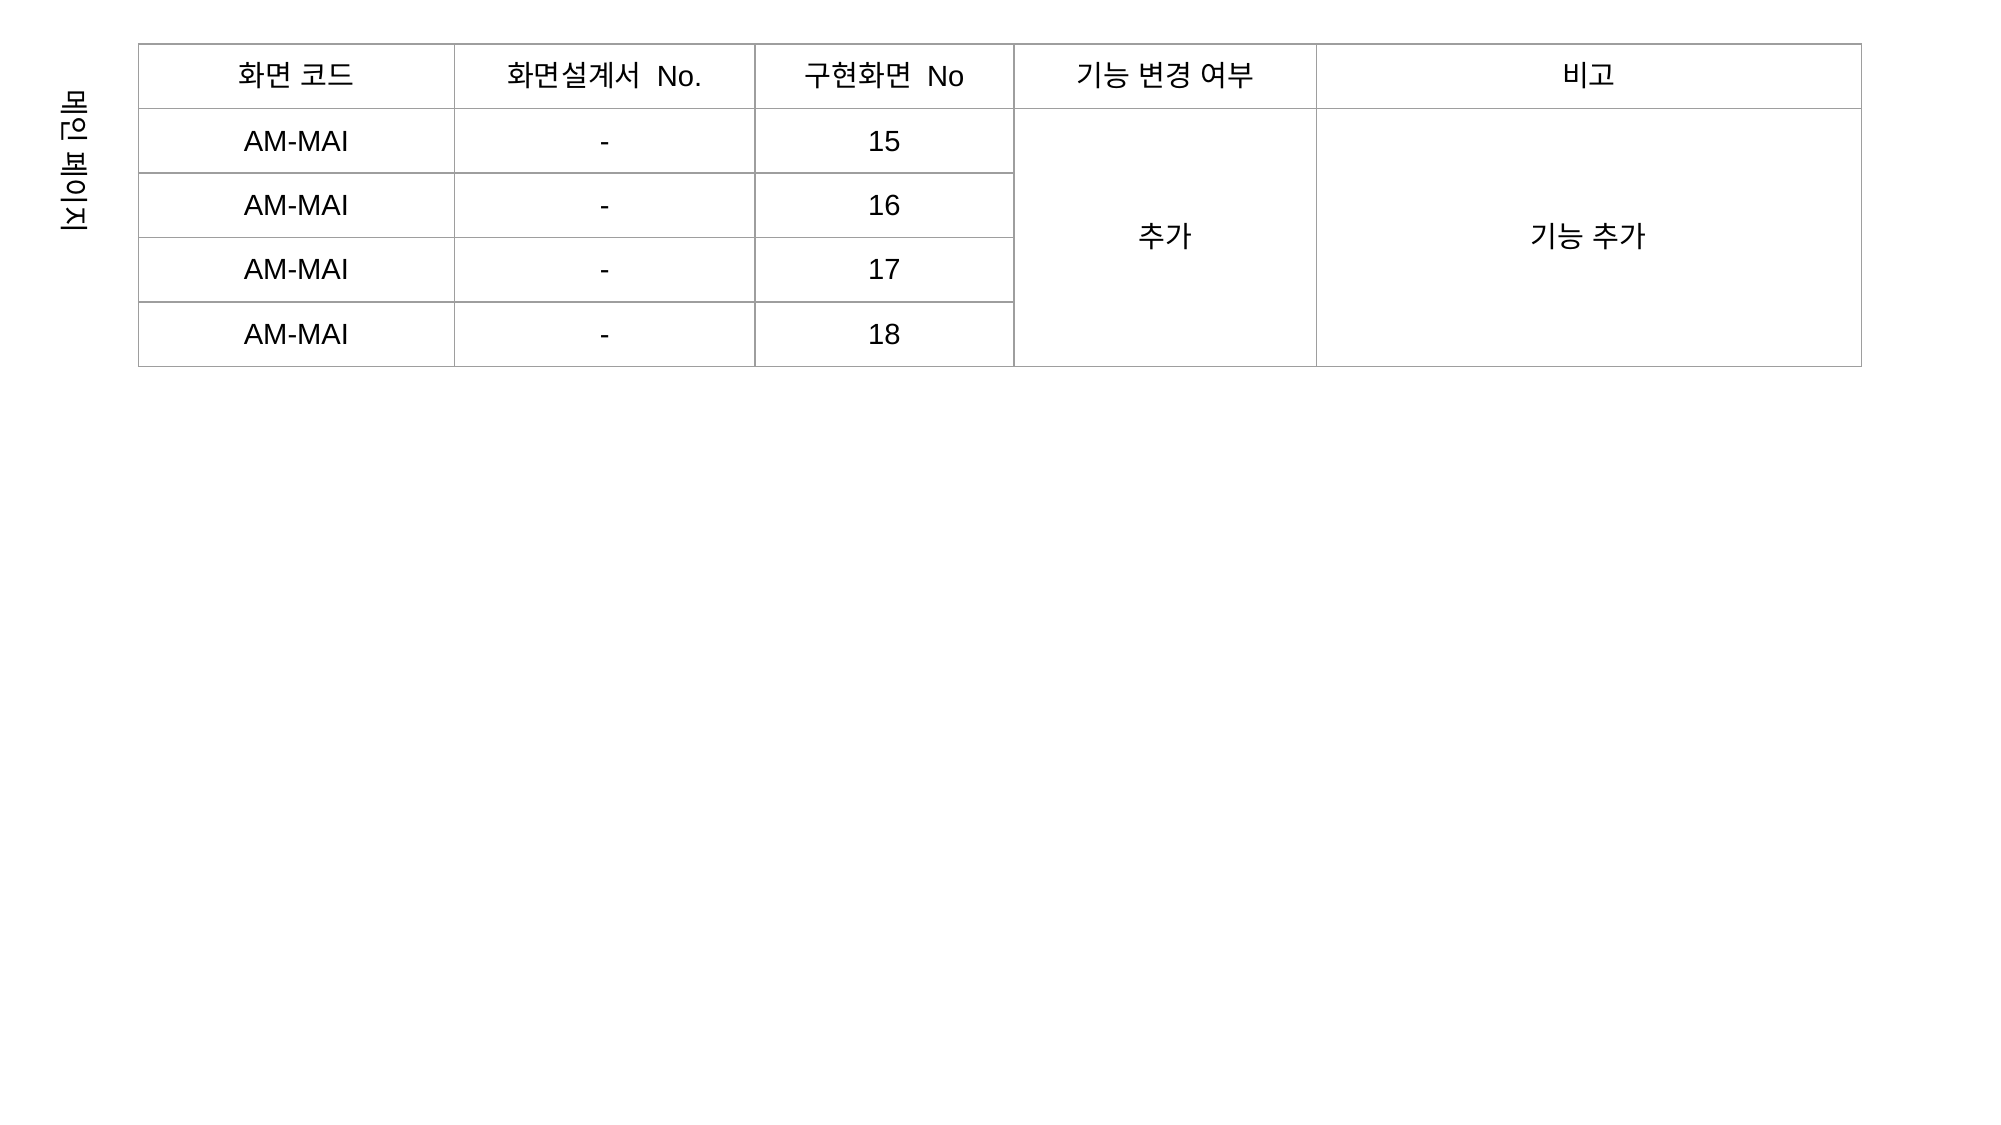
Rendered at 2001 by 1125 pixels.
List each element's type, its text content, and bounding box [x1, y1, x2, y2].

table_cell 추가 [1015, 109, 1316, 366]
table_cell - [455, 109, 754, 172]
table_cell - [455, 238, 754, 301]
text_box 메인 페이지 [34, 75, 100, 320]
table_cell AM-MAI [139, 303, 454, 366]
table_cell 15 [756, 109, 1013, 172]
table_cell 16 [756, 174, 1013, 237]
table_cell AM-MAI [139, 109, 454, 172]
table_cell 18 [756, 303, 1013, 366]
table_header 화면 코드 [139, 45, 454, 108]
table_cell 기능 추가 [1317, 109, 1861, 366]
table_header 구현화면 No [756, 45, 1013, 108]
table_cell 17 [756, 238, 1013, 301]
table_cell AM-MAI [139, 238, 454, 301]
table_cell - [455, 174, 754, 237]
table_header 화면설계서 No. [455, 45, 754, 108]
table_header 기능 변경 여부 [1015, 45, 1316, 108]
table_cell - [455, 303, 754, 366]
table_cell AM-MAI [139, 174, 454, 237]
table_header 비고 [1317, 45, 1861, 108]
